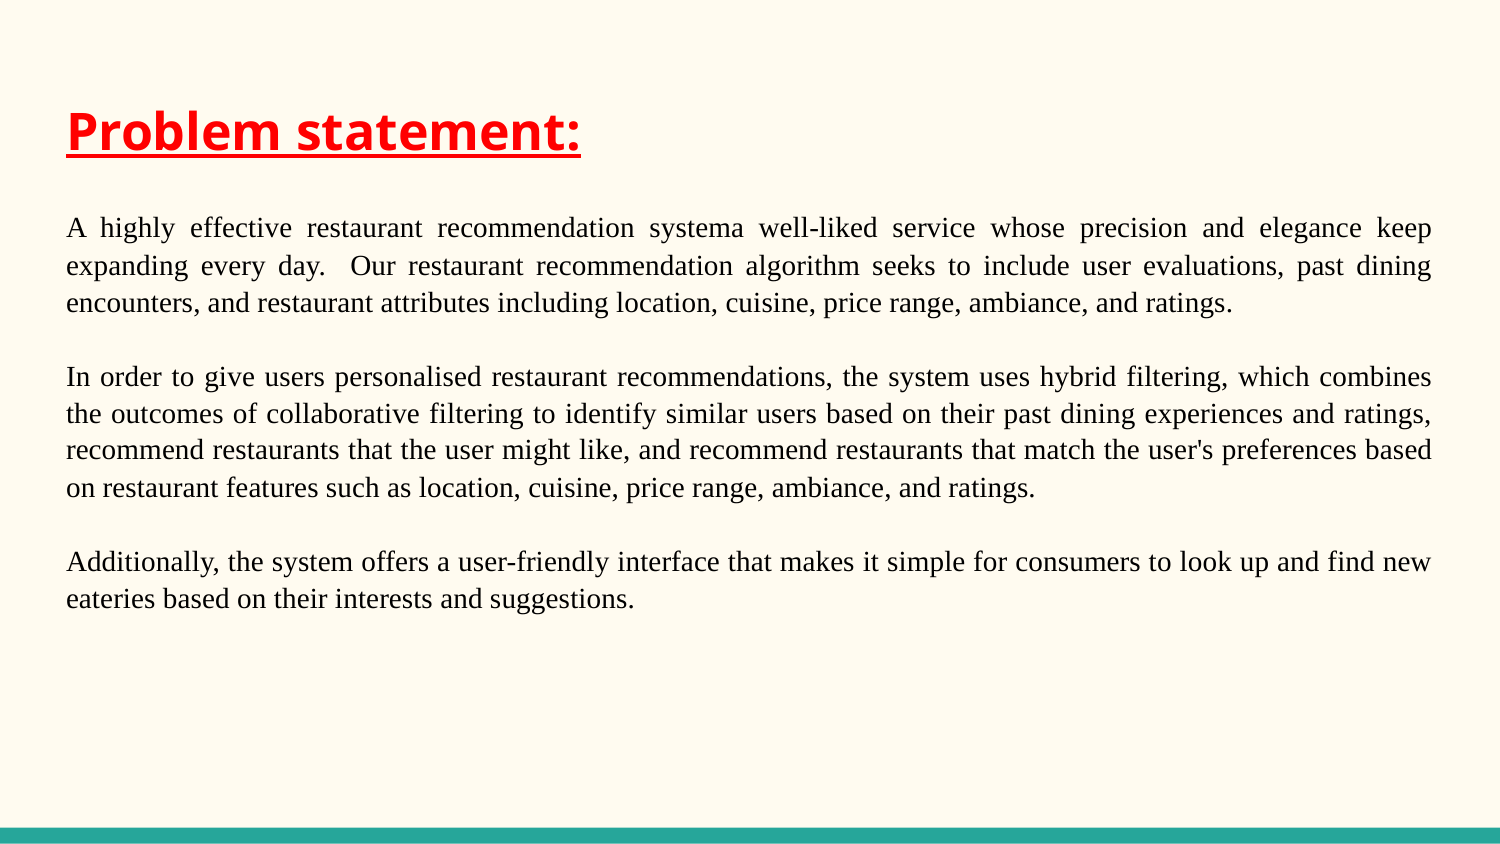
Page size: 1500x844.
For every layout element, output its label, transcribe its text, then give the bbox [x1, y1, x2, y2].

title Problem statement: [51, 80, 1449, 181]
list A highly effective restaurant recommendation systema well-liked service whose precision and elegance keep expanding every day. Our restaurant recommendation algorithm seeks to include user evaluations, past dining encounters, and restaurant attributes including location, cuisine, price range, ambiance, and ratings. In order to give users personalised restaurant recommendations, the system uses hybrid filtering, which combines the outcomes of collaborative filtering to identify similar users based on their past dining experiences and ratings, recommend restaurants that the user might like, and recommend restaurants that match the user's preferences based on restaurant features such as location, cuisine, price range, ambiance, and ratings. Additionally, the system offers a user-friendly interface that makes it simple for consumers to look up and find new eateries based on their interests and suggestions. [51, 192, 1449, 750]
